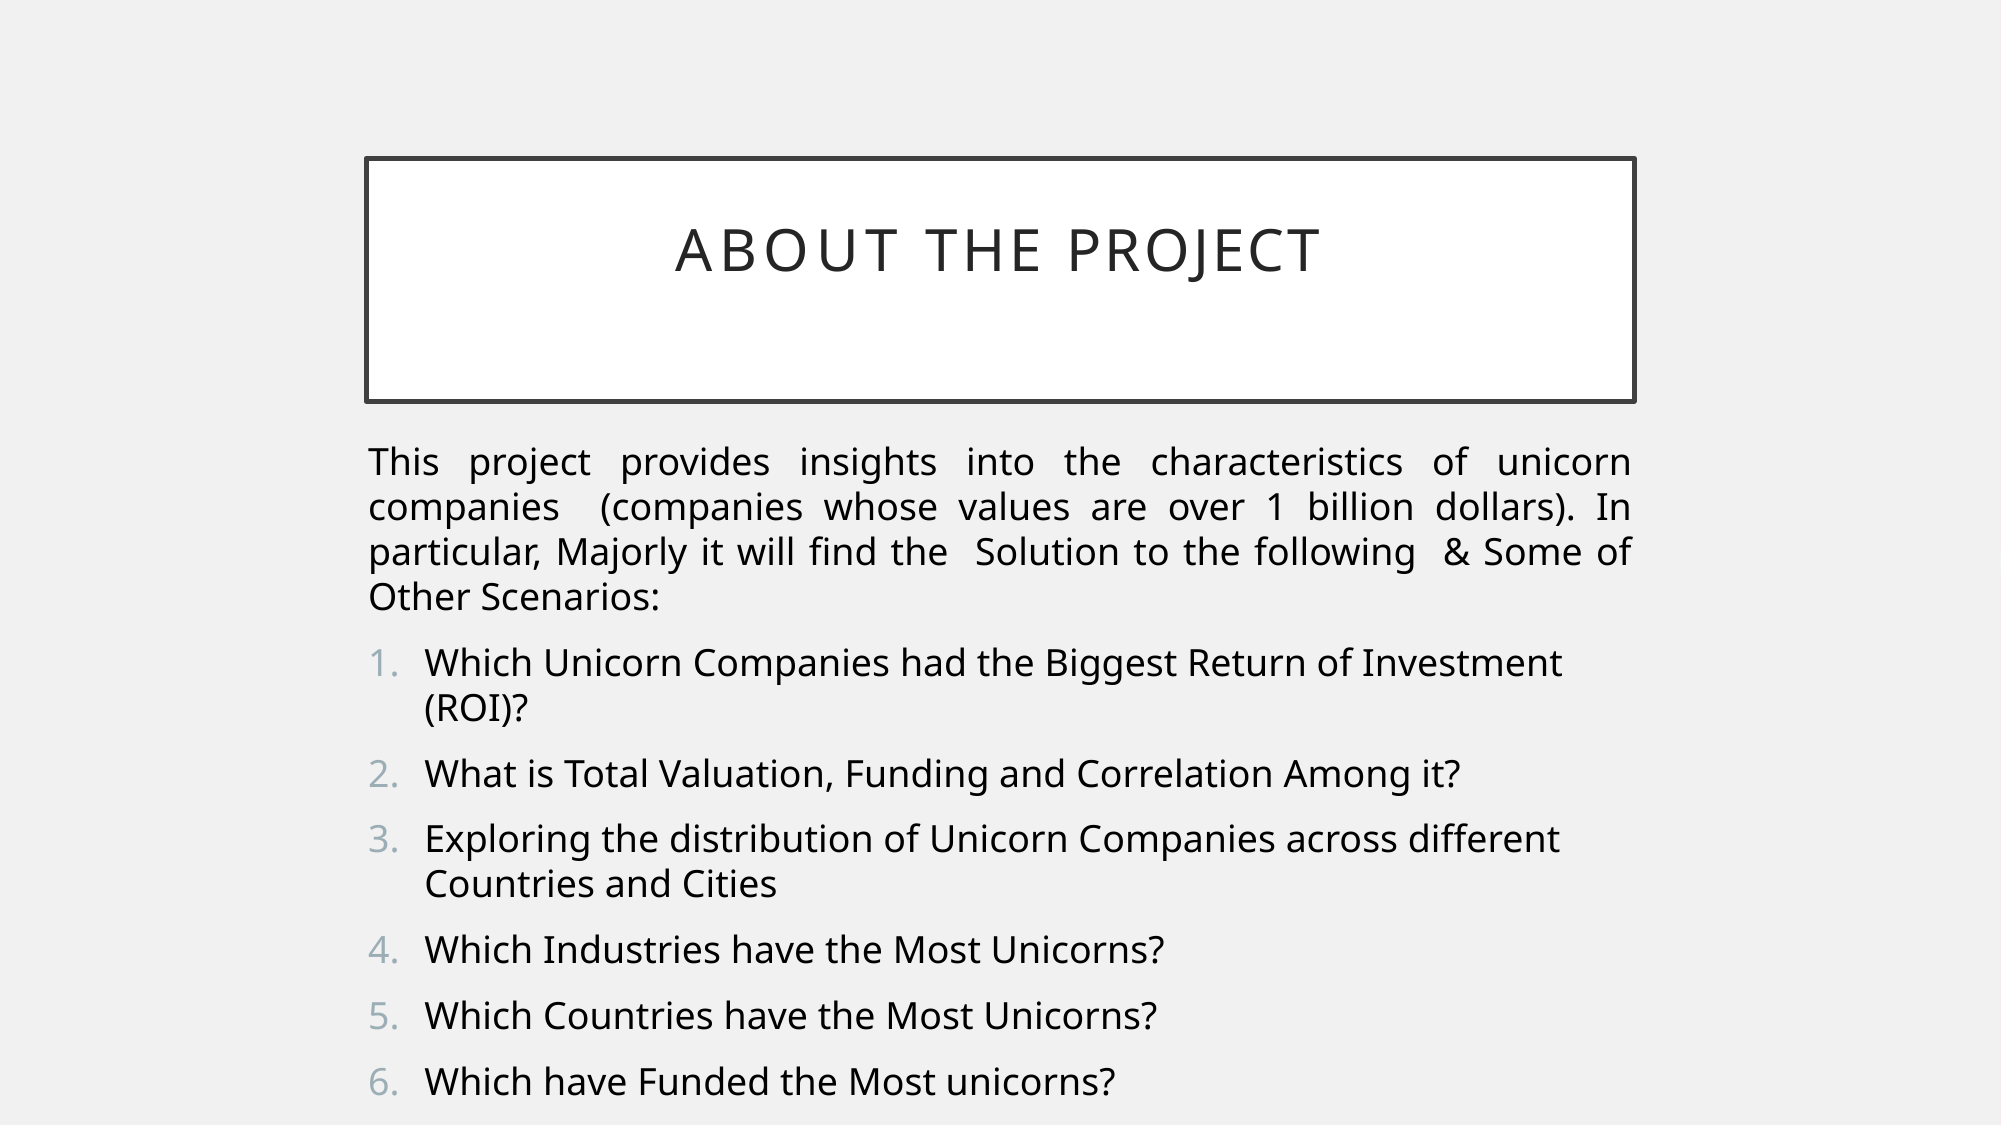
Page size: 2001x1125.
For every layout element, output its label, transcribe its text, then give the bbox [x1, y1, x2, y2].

title ABOUT THE PROJECT [366, 158, 1635, 402]
text_box This project provides insights into the characteristics of unicorn companies (companies whose values are over 1 billion dollars). In particular, Majorly it will find the Solution to the following & Some of Other Scenarios: Which Unicorn Companies had the Biggest Return of Investment (ROI)? What is Total Valuation, Funding and Correlation Among it? Exploring the distribution of Unicorn Companies across different Countries and Cities Which Industries have the Most Unicorns? Which Countries have the Most Unicorns? Which have Funded the Most unicorns? [366, 435, 1635, 1103]
